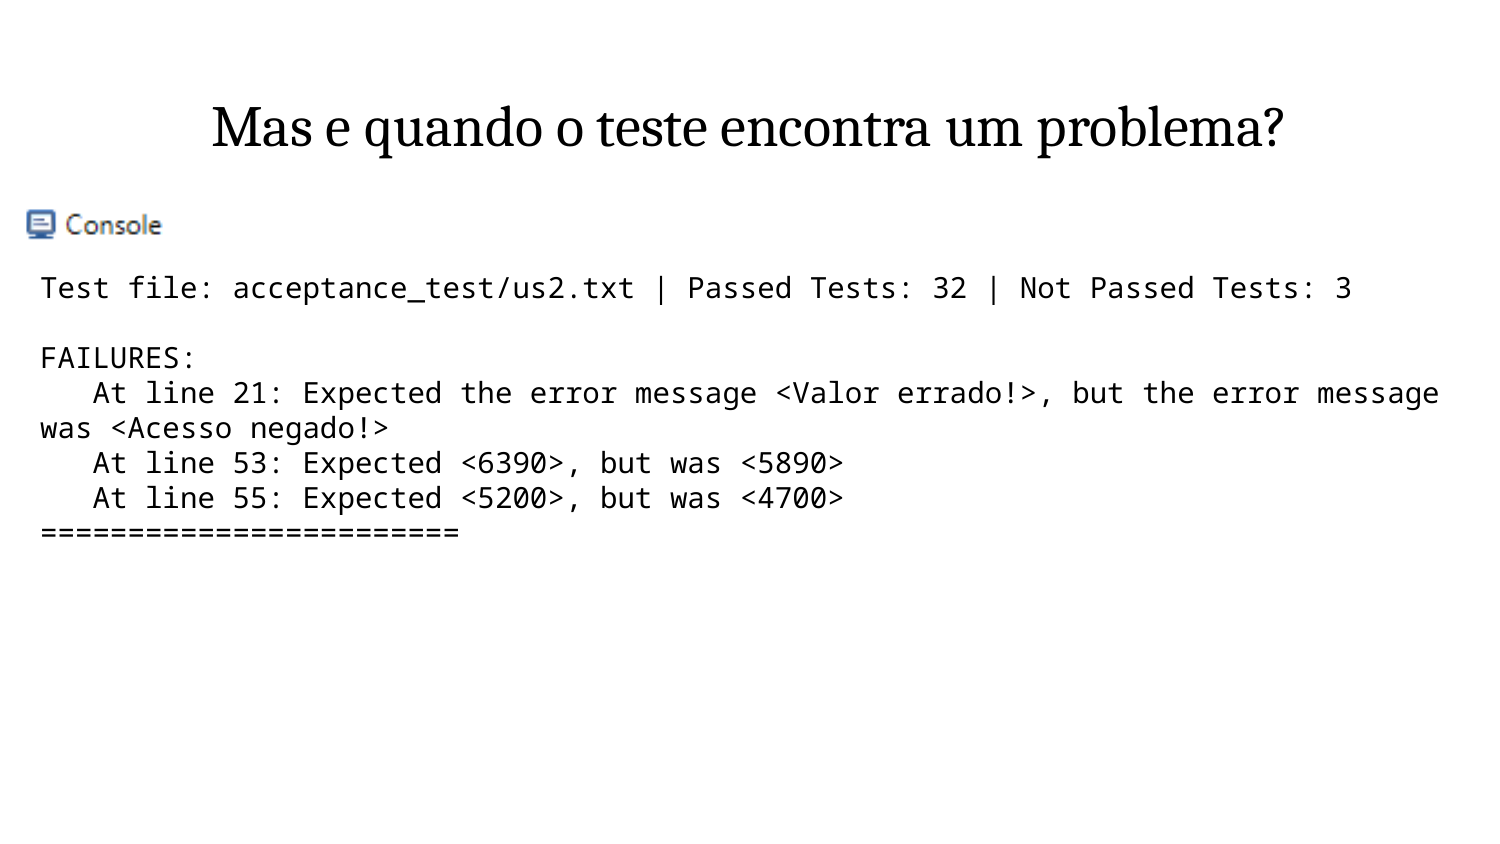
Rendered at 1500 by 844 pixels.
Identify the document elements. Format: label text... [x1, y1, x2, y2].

picture [25, 207, 183, 256]
title Mas e quando o teste encontra um problema? [51, 72, 1449, 167]
text_box Test file: acceptance_test/us2.txt | Passed Tests: 32 | Not Passed Tests: 3 FAILURES: At line 21: Expected the error message <Valor errado!>, but the error message was <Acesso negado!> At line 53: Expected <6390>, but was <5890> At line 55: Expected <5200>, but was <4700> ======================== [25, 254, 1497, 754]
